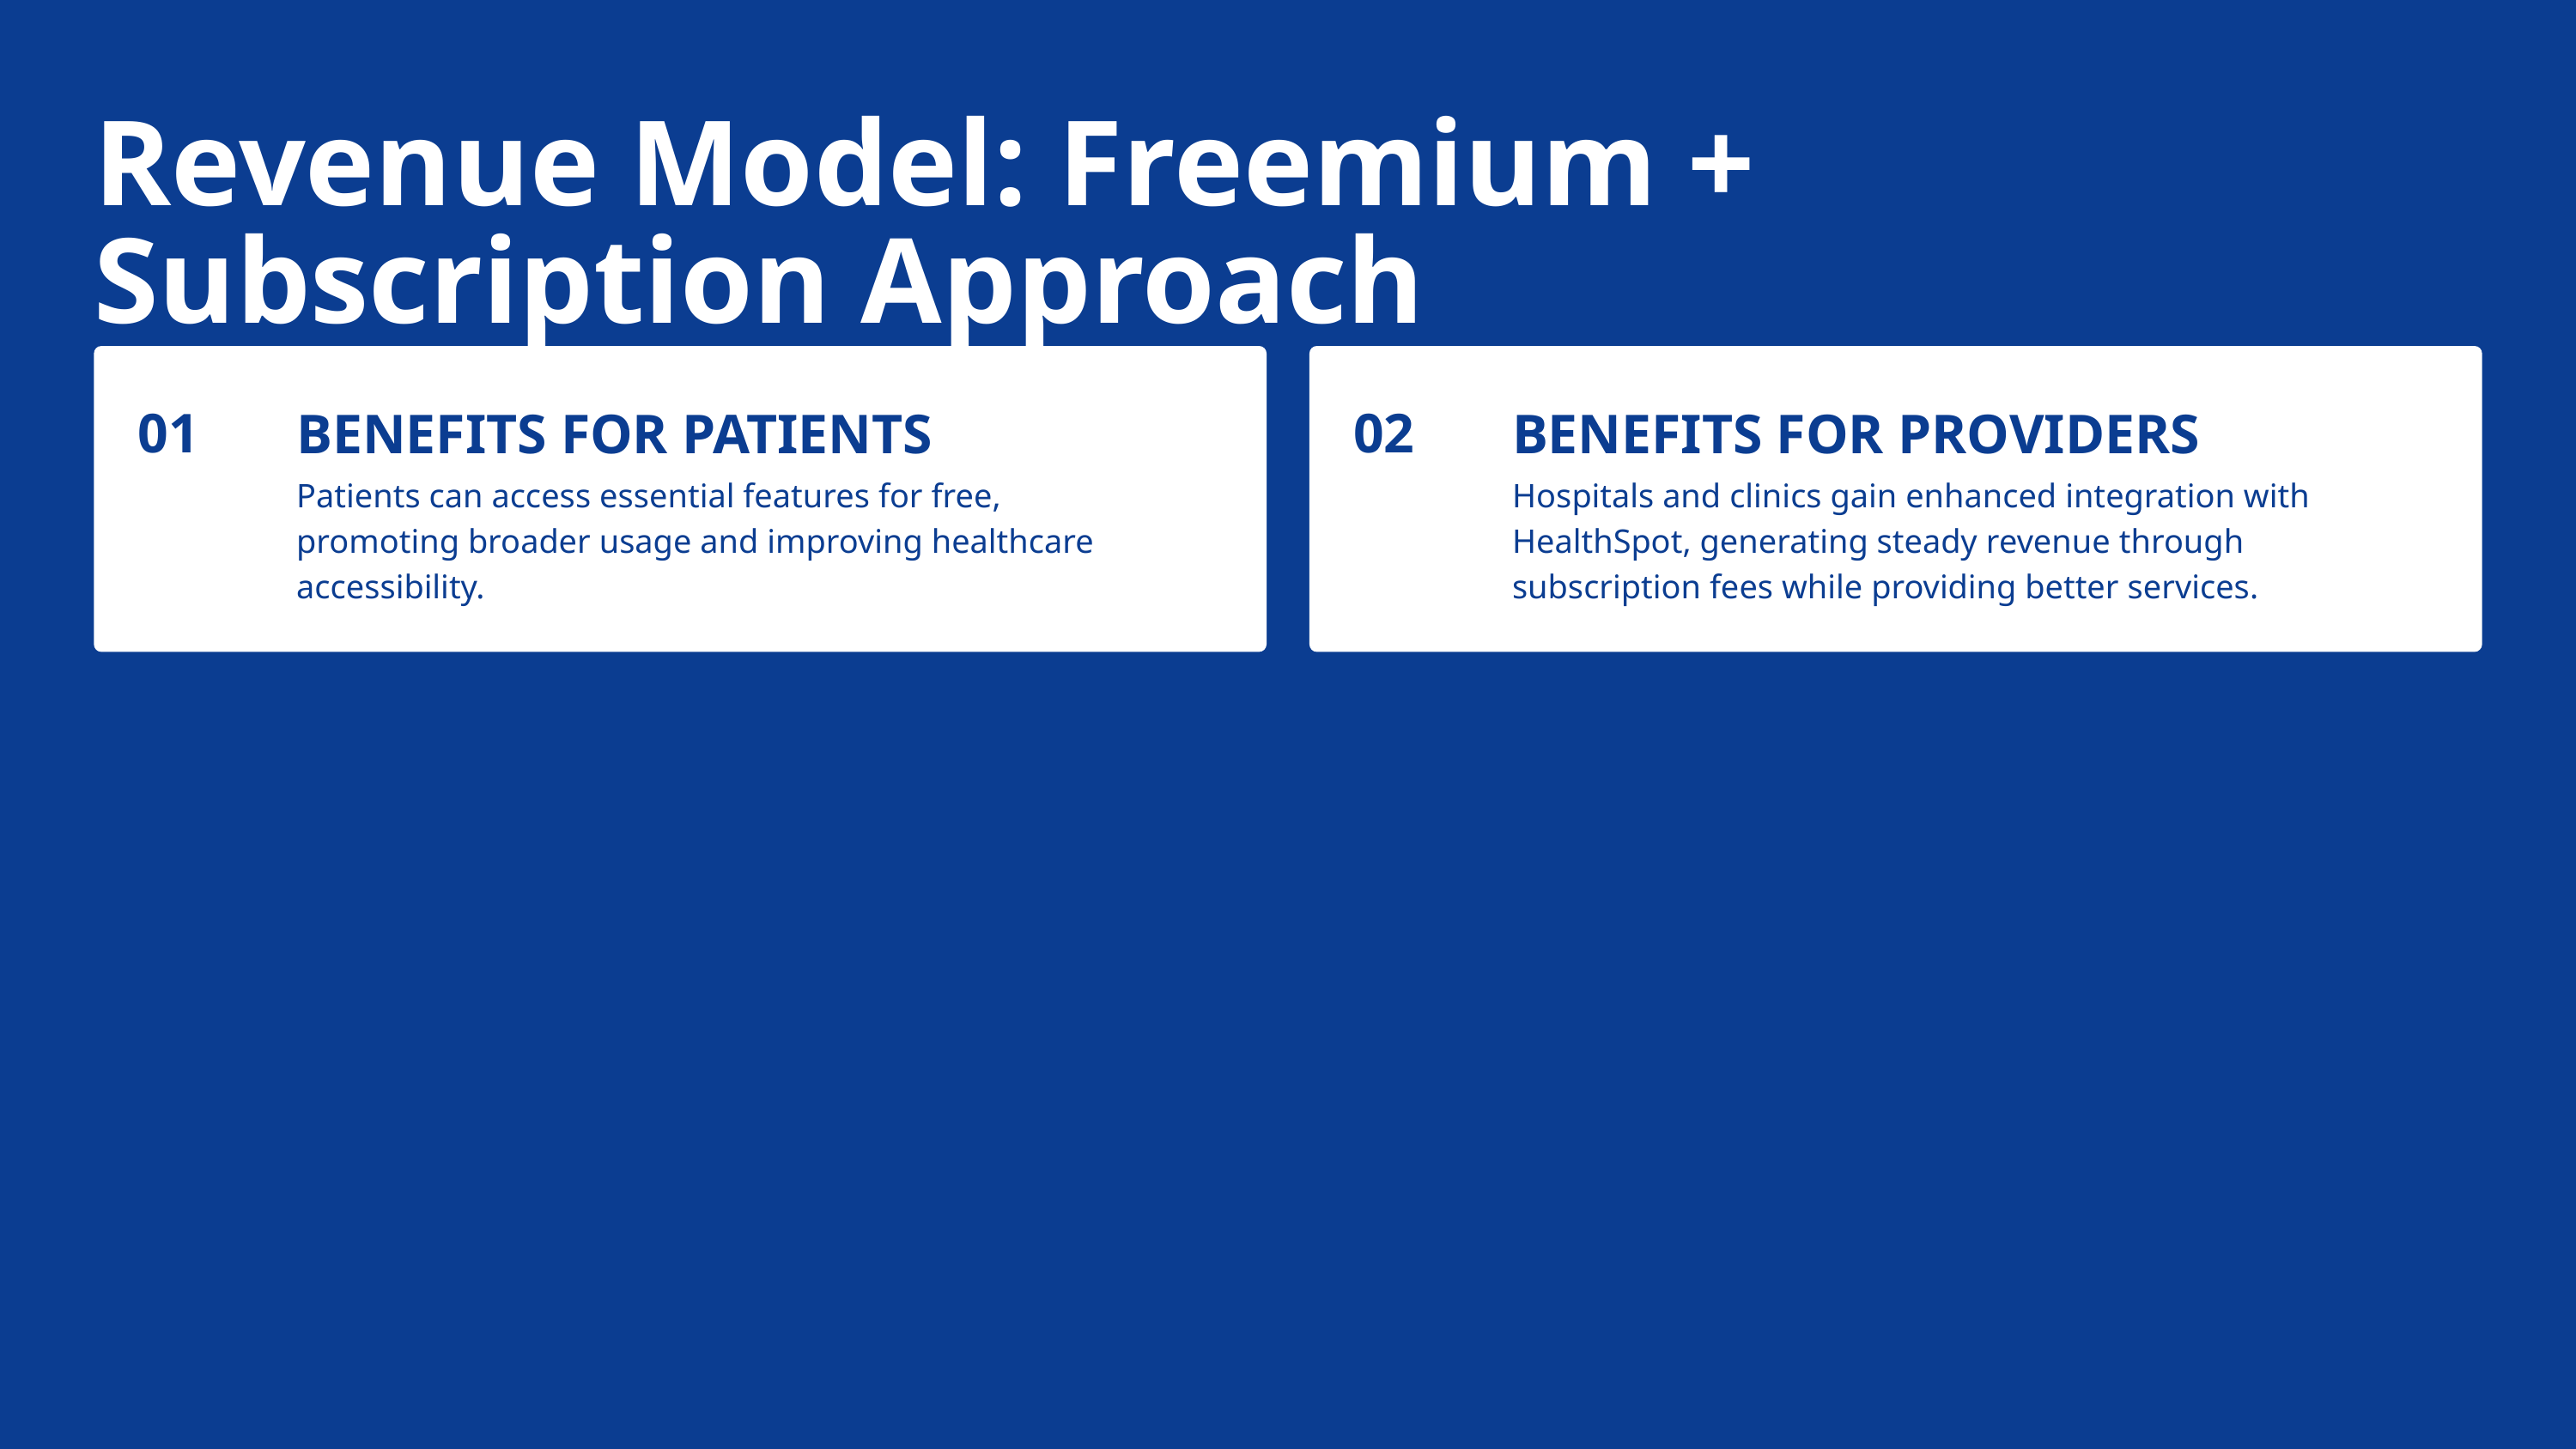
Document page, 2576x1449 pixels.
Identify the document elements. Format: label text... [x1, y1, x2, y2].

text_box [94, 345, 1267, 652]
text_box Revenue Model: Freemium + Subscription Approach [94, 111, 2482, 347]
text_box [296, 396, 1139, 598]
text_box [1511, 396, 2354, 598]
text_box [1309, 345, 2482, 652]
